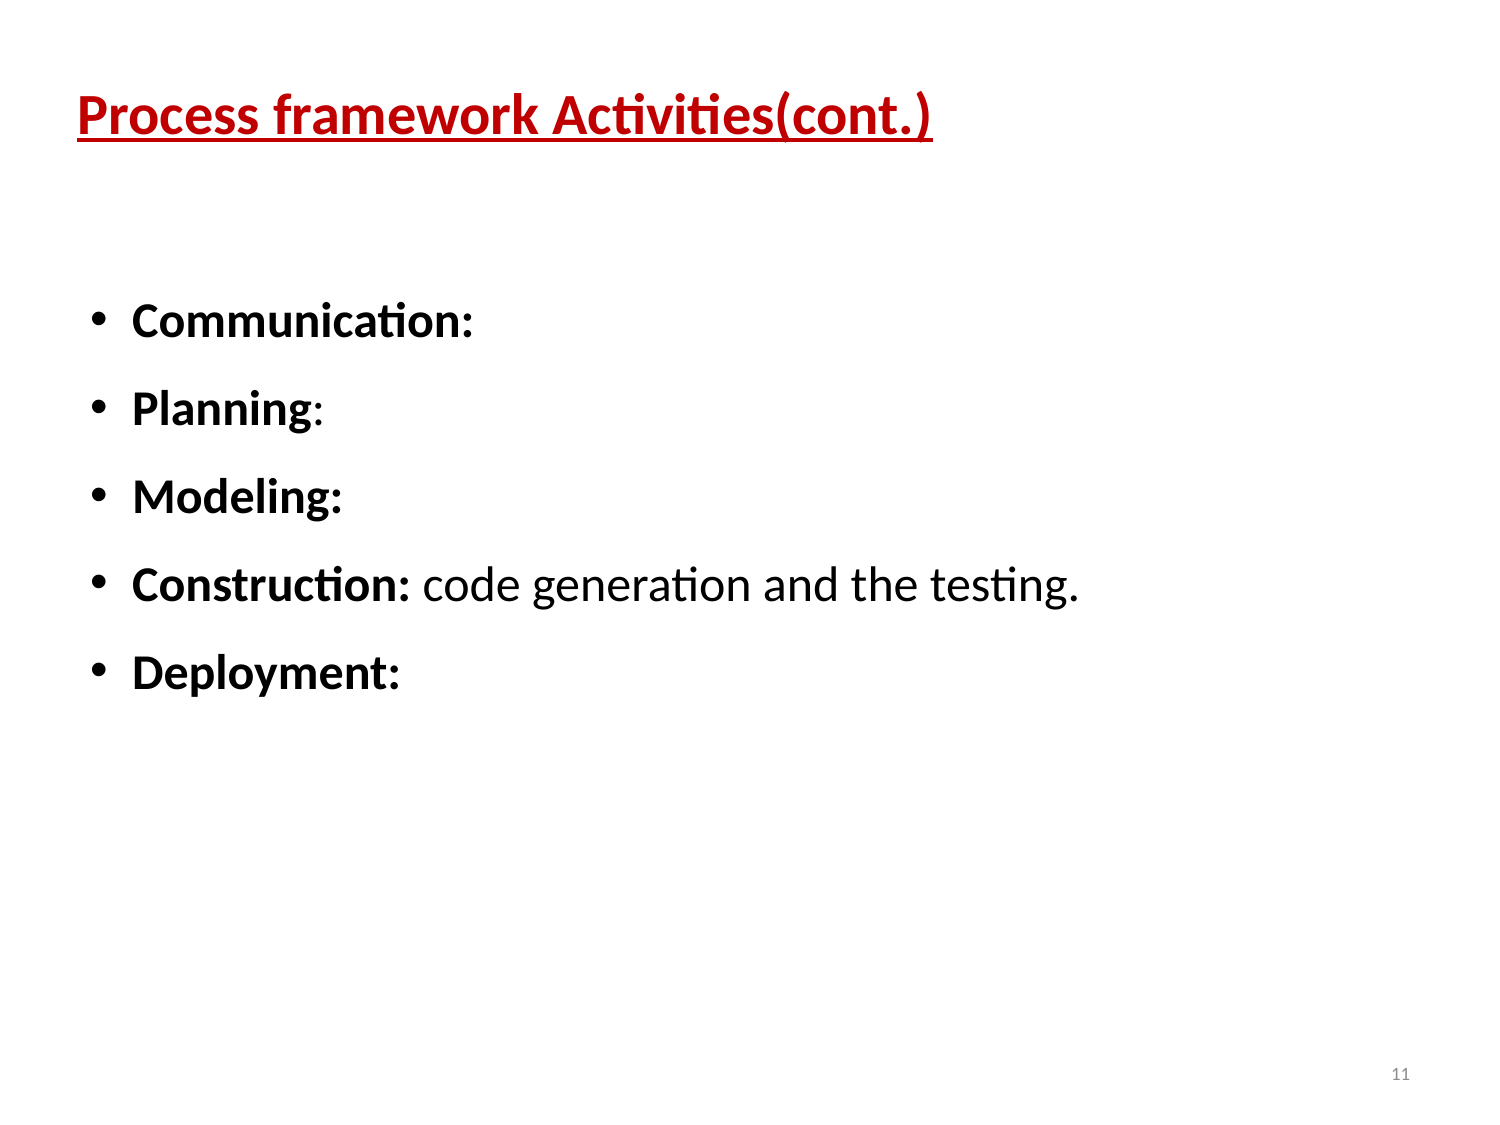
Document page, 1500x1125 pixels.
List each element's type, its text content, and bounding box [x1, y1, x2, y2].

list Communication: Planning: Modeling: Construction: code generation and the testing. Deployment: [75, 262, 1438, 844]
title Process framework Activities(cont.) [62, 50, 1438, 172]
slide_number 11 [1074, 1042, 1425, 1103]
